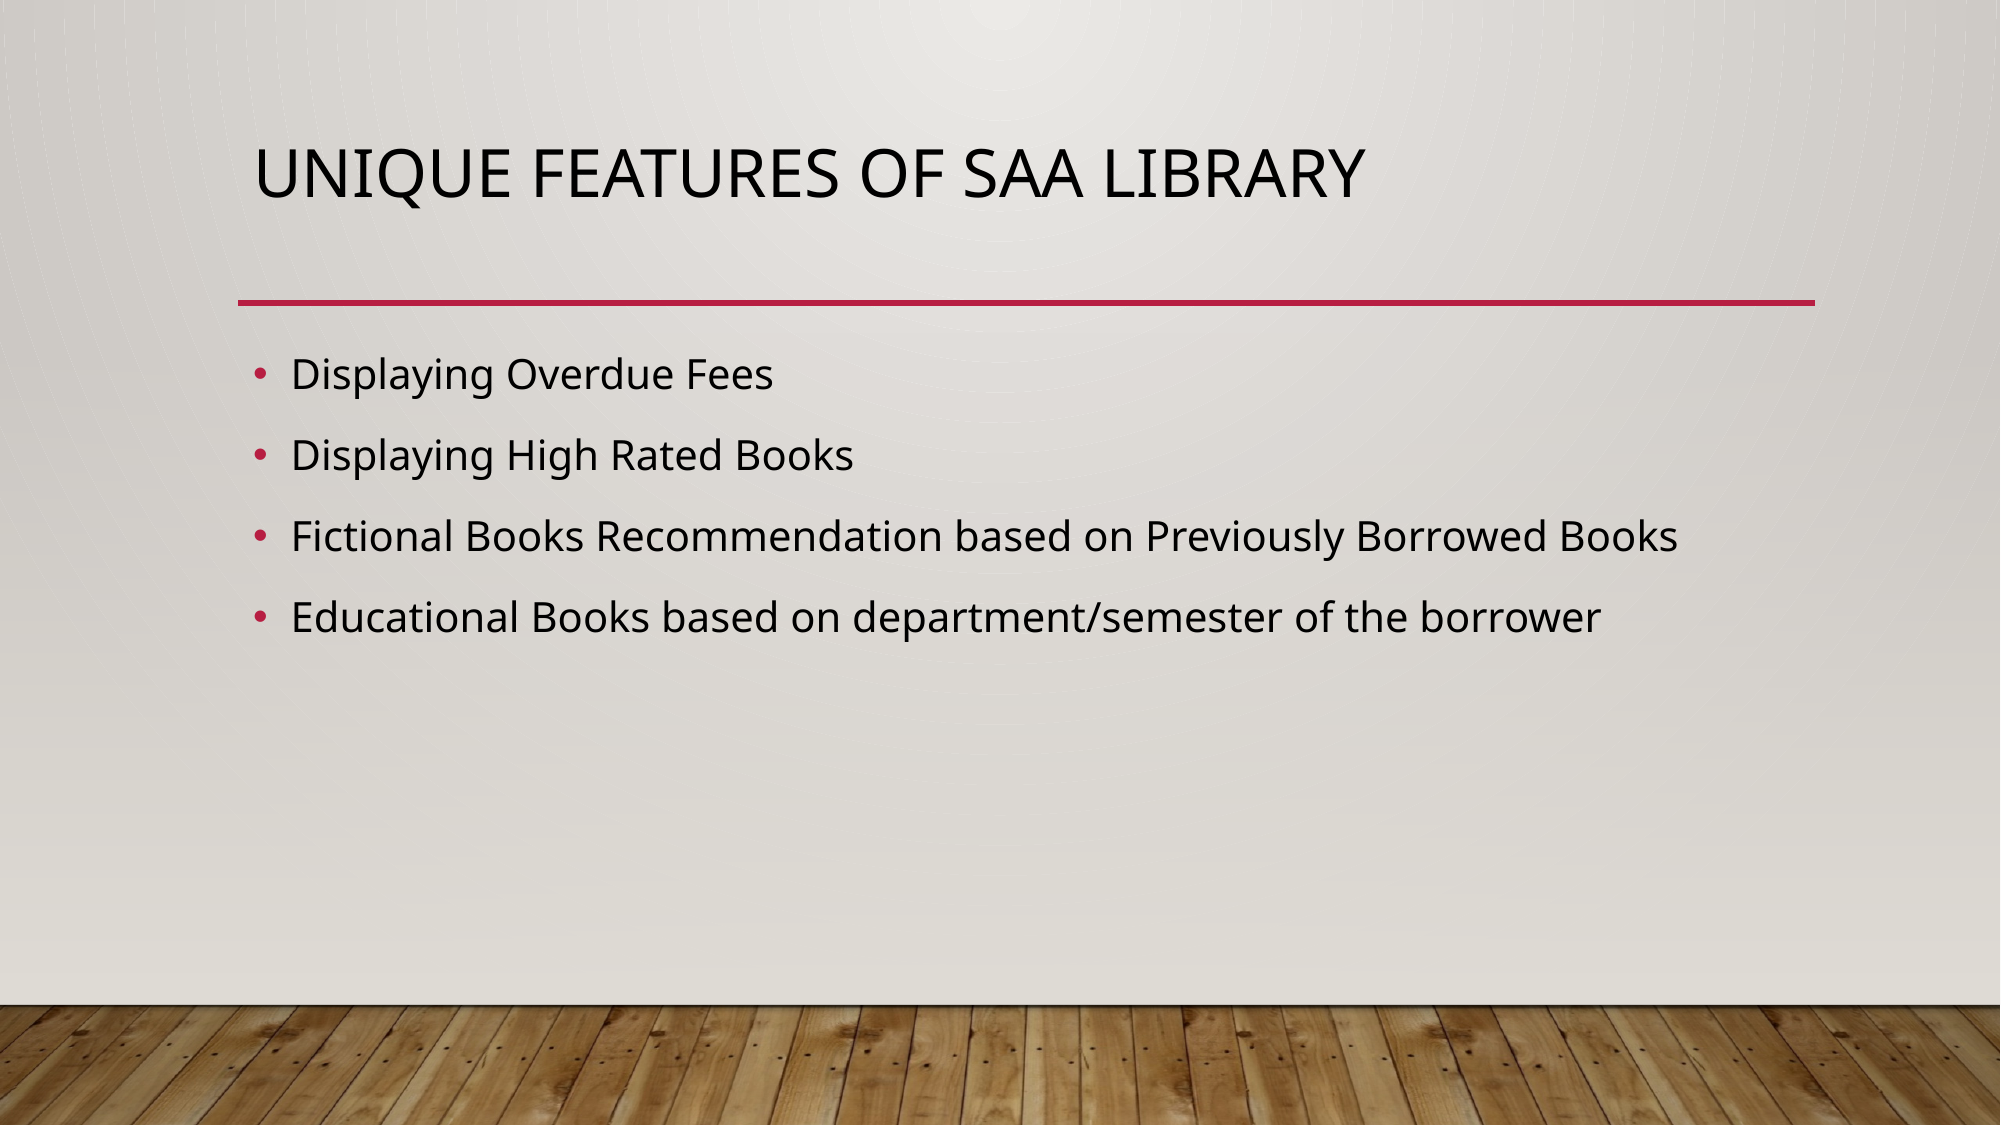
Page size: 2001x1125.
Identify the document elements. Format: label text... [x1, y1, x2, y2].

list Displaying Overdue Fees Displaying High Rated Books Fictional Books Recommendation based on Previously Borrowed Books Educational Books based on department/semester of the borrower [238, 330, 1814, 897]
title UNIQUE FEATURES OF SAA LIBRARY [238, 131, 1814, 305]
picture [0, 1005, 2000, 1125]
